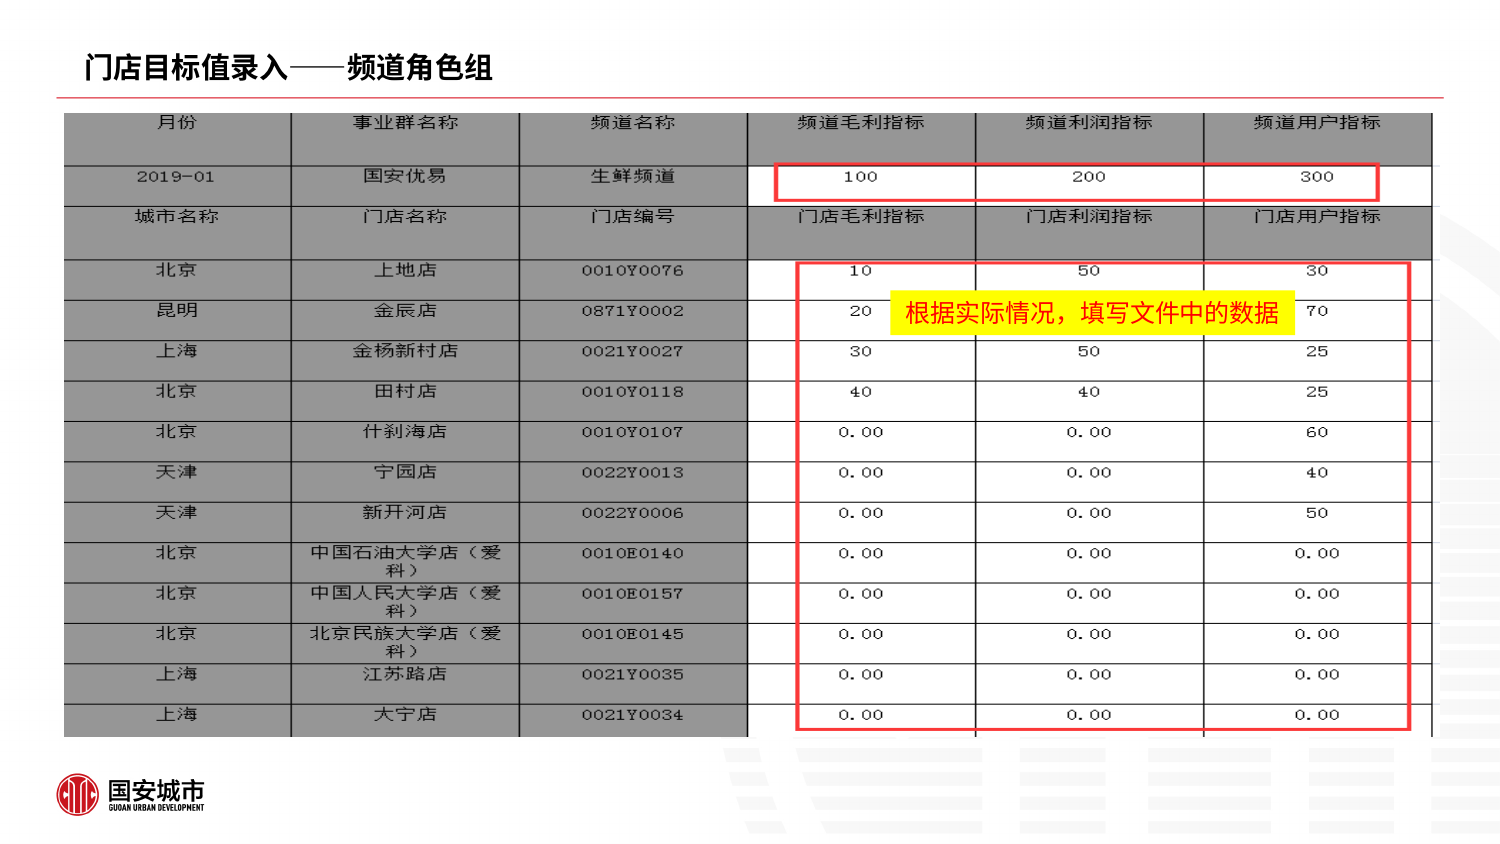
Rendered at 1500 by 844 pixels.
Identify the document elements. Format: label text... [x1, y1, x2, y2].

title 门店目标值录入——频道角色组 [69, 32, 1319, 101]
picture [0, 0, 1500, 844]
